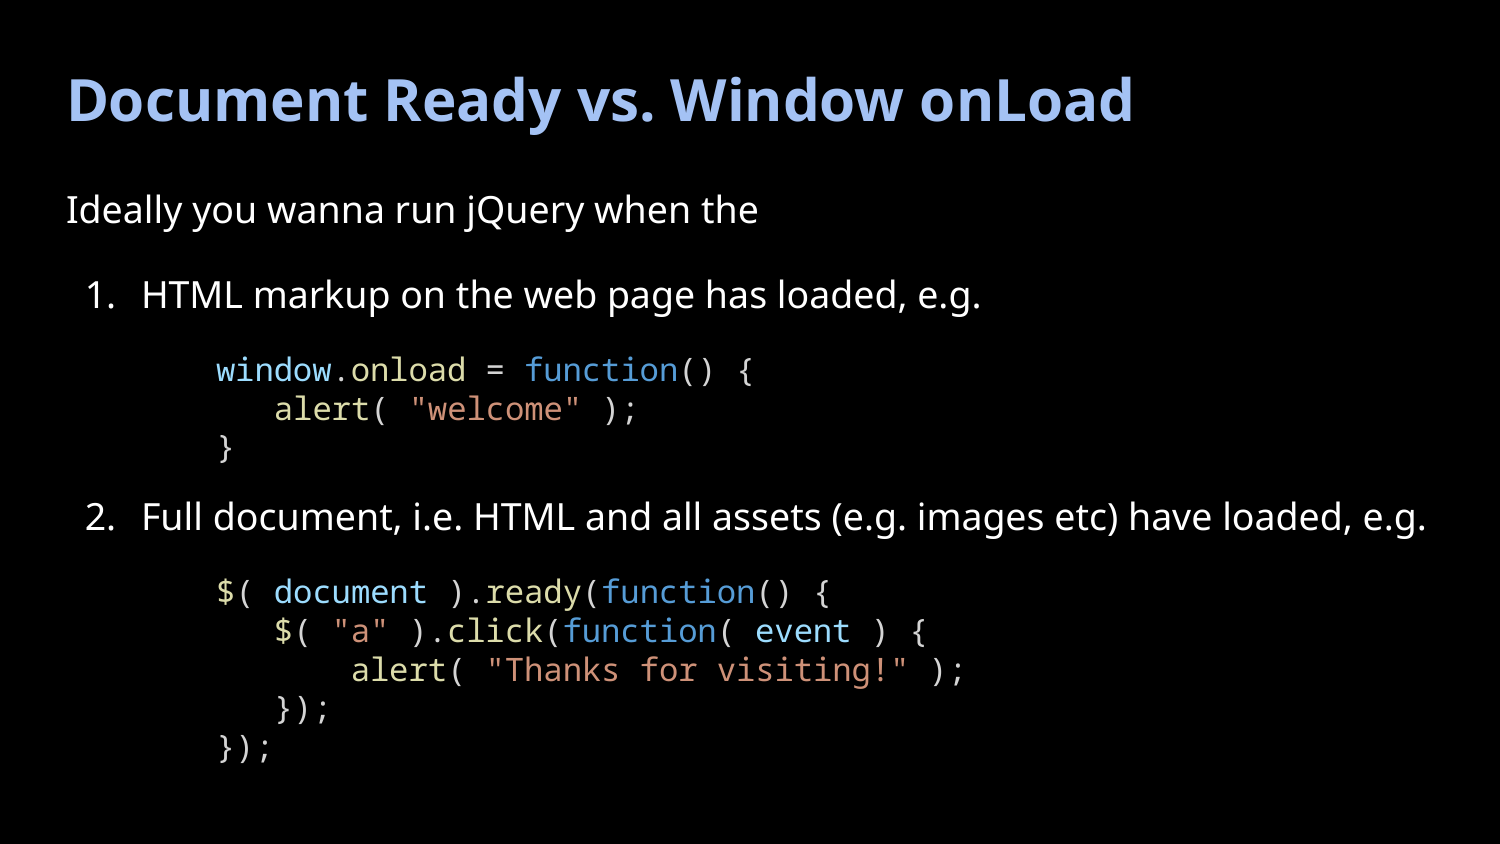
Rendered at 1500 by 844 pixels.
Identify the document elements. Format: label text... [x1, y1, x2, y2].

list Ideally you wanna run jQuery when the HTML markup on the web page has loaded, e.g. window.onload = function() { alert( "welcome" ); } Full document, i.e. HTML and all assets (e.g. images etc) have loaded, e.g. $( document ).ready(function() { $( "a" ).click(function( event ) { alert( "Thanks for visiting!" ); }); }); [51, 164, 1449, 725]
title Document Ready vs. Window onLoad [51, 48, 1449, 142]
